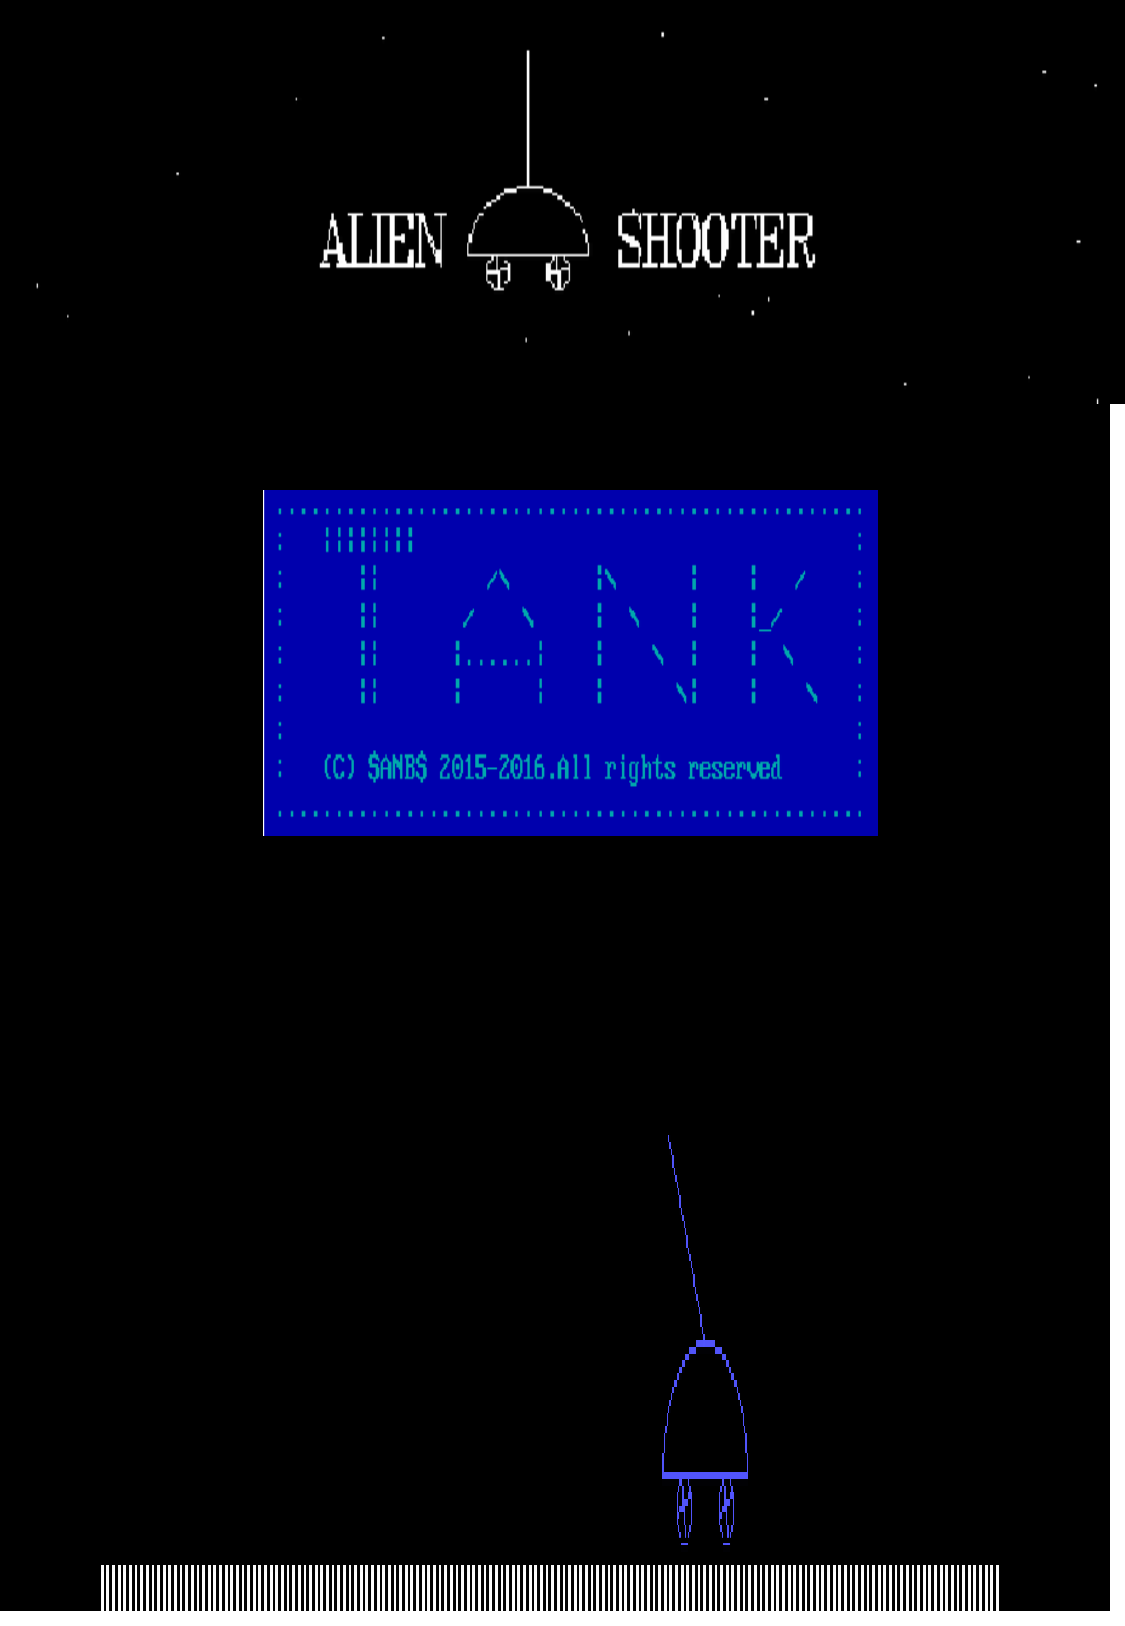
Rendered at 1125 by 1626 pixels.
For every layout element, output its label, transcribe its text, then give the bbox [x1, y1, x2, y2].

text_box BY Srikumar Sastry BOARD ROLL NO : __________ [81, 1386, 953, 1554]
picture [0, 0, 1125, 1625]
